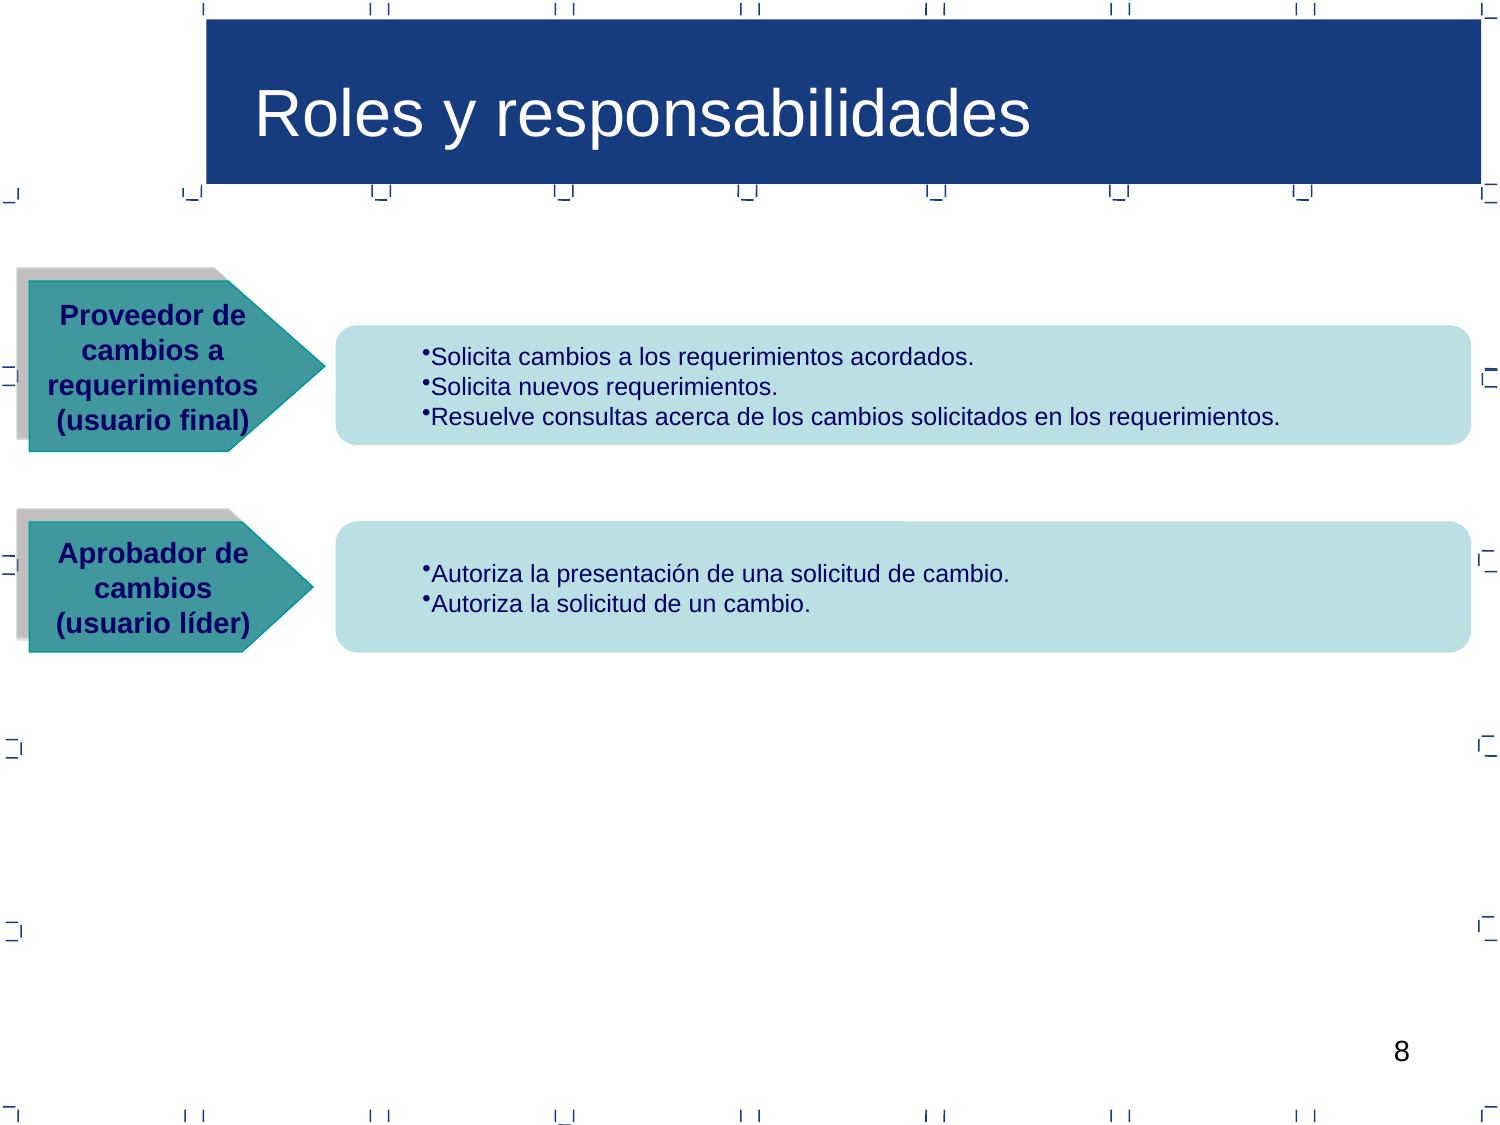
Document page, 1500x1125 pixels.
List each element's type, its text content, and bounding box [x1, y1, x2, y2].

text_box Autoriza la presentación de una solicitud de cambio. Autoriza la solicitud de un cambio. [336, 521, 1471, 652]
text_box Aprobador de cambios (usuario líder) [29, 522, 313, 652]
text_box Proveedor de cambios a requerimientos (usuario final) [29, 281, 325, 452]
text_box Solicita cambios a los requerimientos acordados. Solicita nuevos requerimientos. Resuelve consultas acerca de los cambios solicitados en los requerimientos. [336, 326, 1471, 445]
text_box Roles y responsabilidades [240, 62, 1260, 158]
